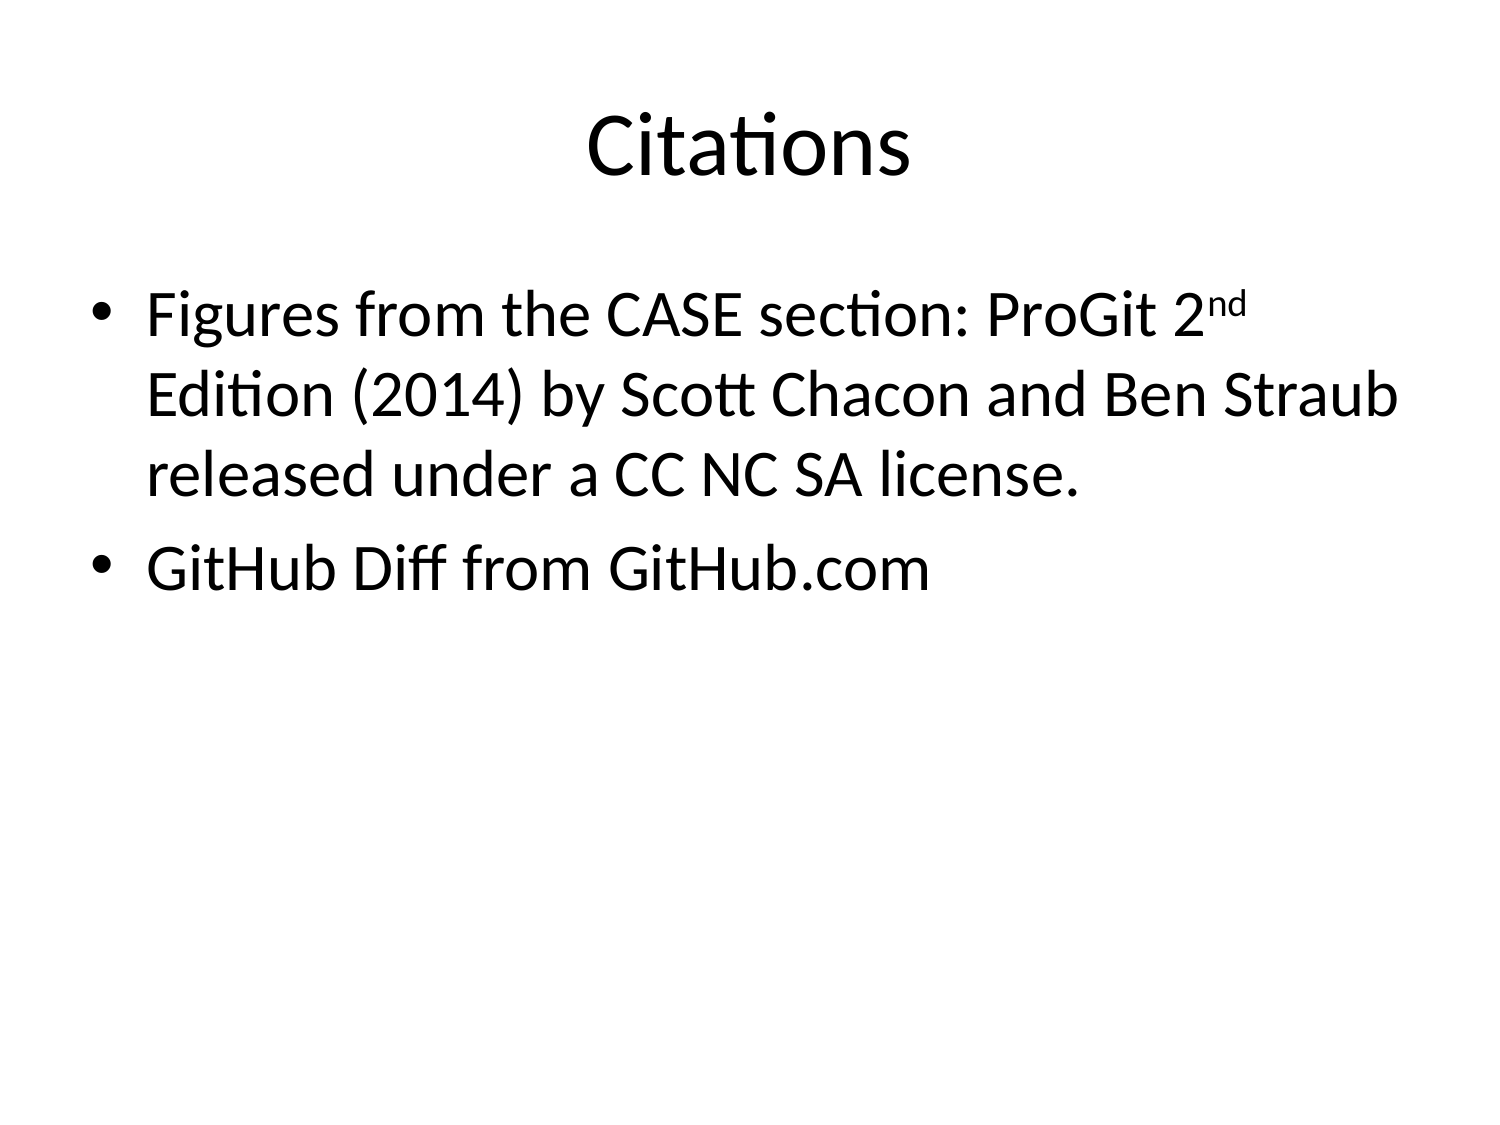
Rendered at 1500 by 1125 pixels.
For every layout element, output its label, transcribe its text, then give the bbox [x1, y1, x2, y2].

title Citations [75, 45, 1425, 233]
list Figures from the CASE section: ProGit 2nd Edition (2014) by Scott Chacon and Ben Straub released under a CC NC SA license. GitHub Diff from GitHub.com [75, 262, 1425, 1005]
